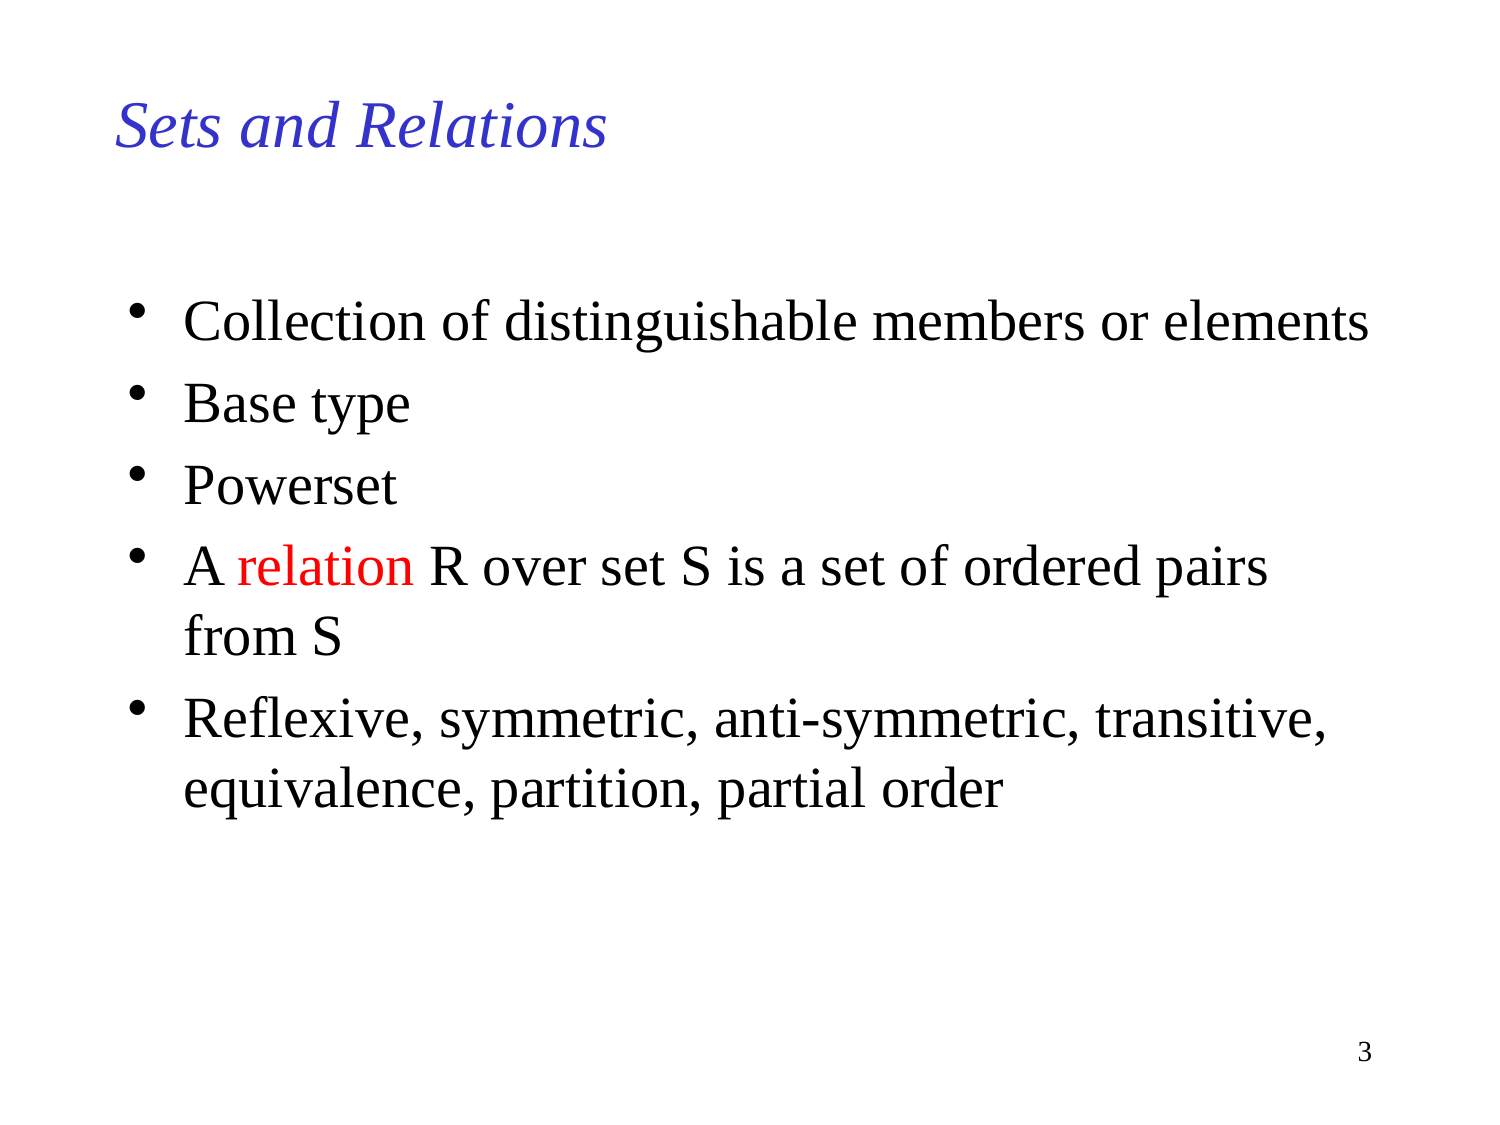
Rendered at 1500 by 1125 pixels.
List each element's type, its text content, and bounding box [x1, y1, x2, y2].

title Sets and Relations [100, 42, 1376, 199]
slide_number 3 [1074, 1024, 1388, 1101]
list Collection of distinguishable members or elements Base type Powerset A relation R over set S is a set of ordered pairs from S Reflexive, symmetric, anti-symmetric, transitive, equivalence, partition, partial order [112, 275, 1388, 1000]
